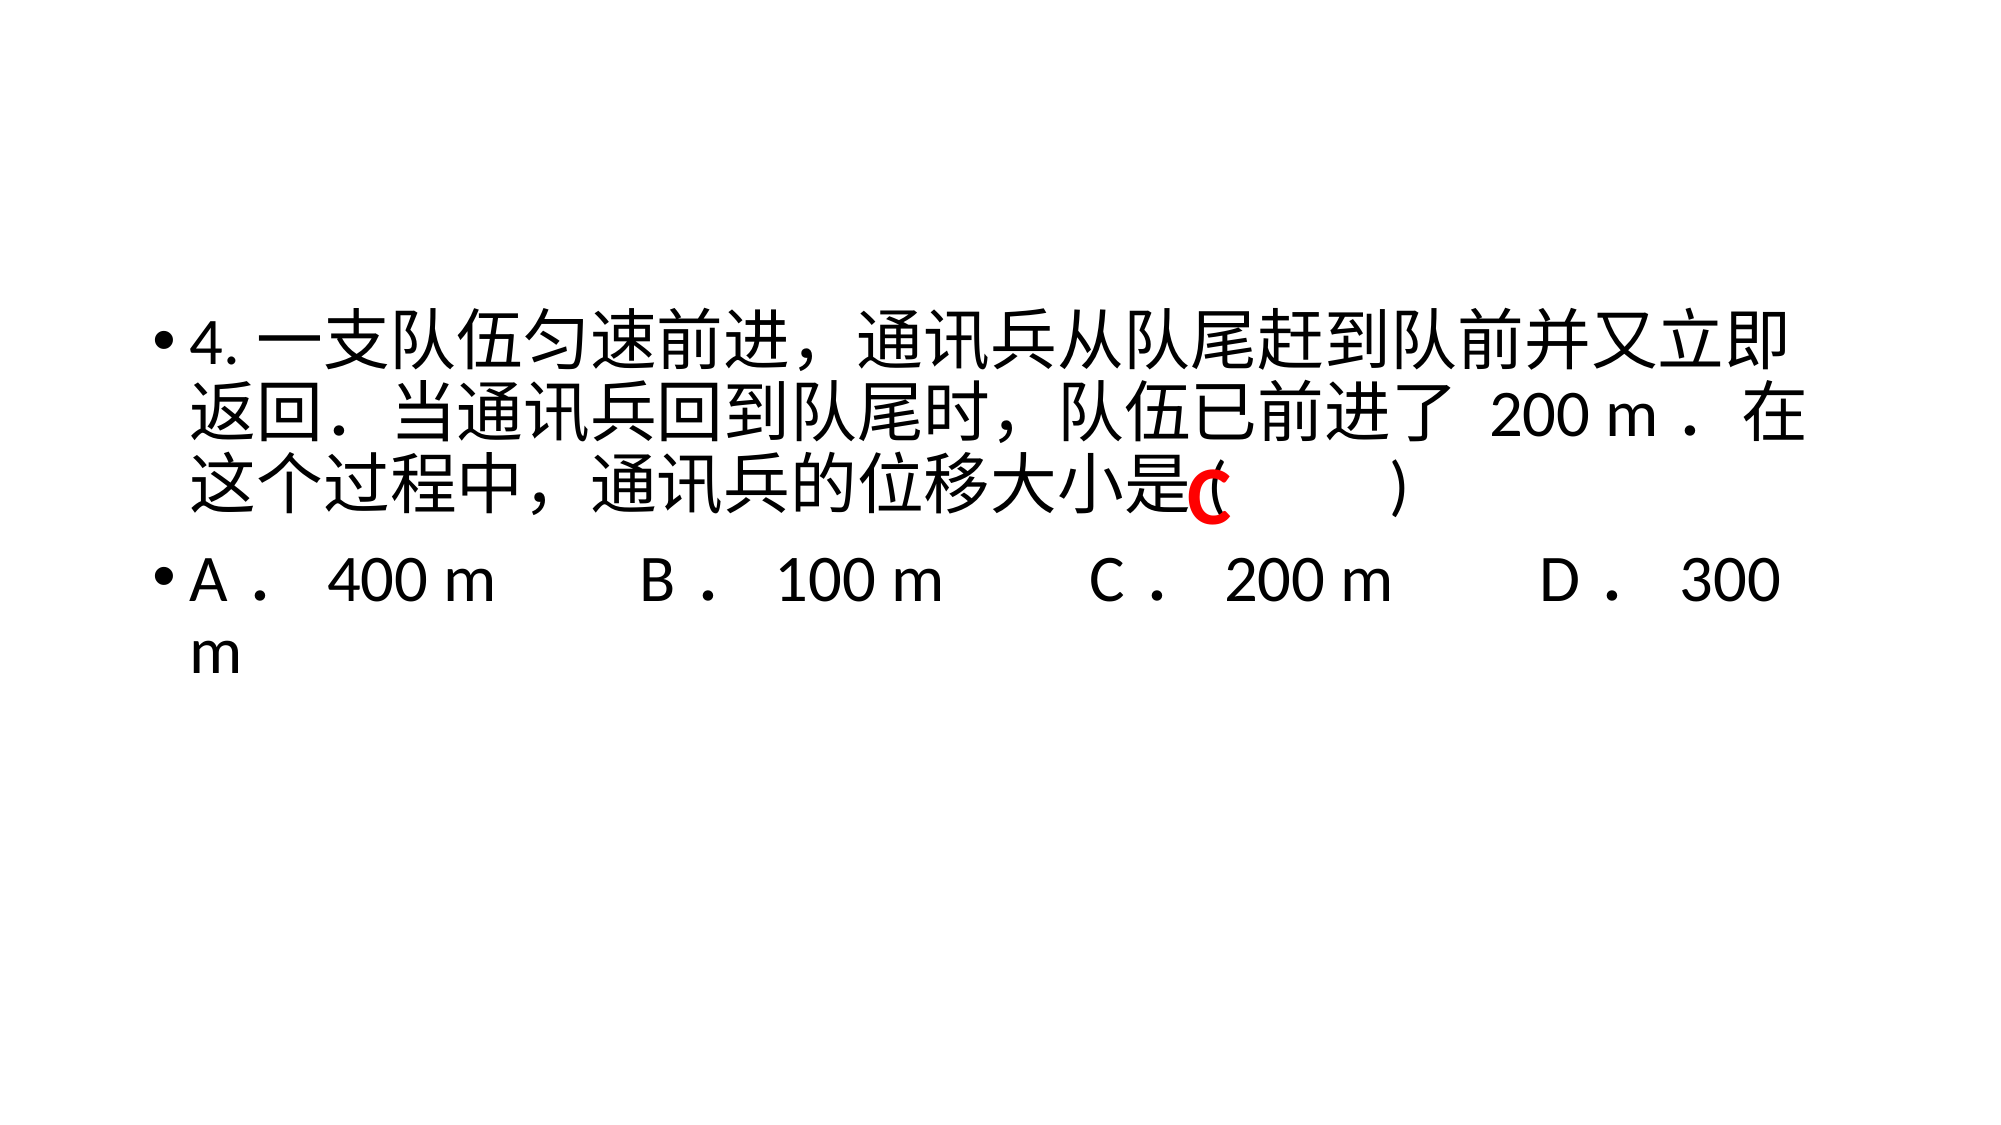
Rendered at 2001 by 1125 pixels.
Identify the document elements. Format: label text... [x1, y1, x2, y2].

list 4.一支队伍匀速前进，通讯兵从队尾赶到队前并又立即返回．当通讯兵回到队尾时，队伍已前进了 200 m．在这个过程中，通讯兵的位移大小是( ) A．400 m B．100 m C．200 m D．300 m [137, 299, 1863, 1014]
text_box C [1172, 433, 1334, 549]
